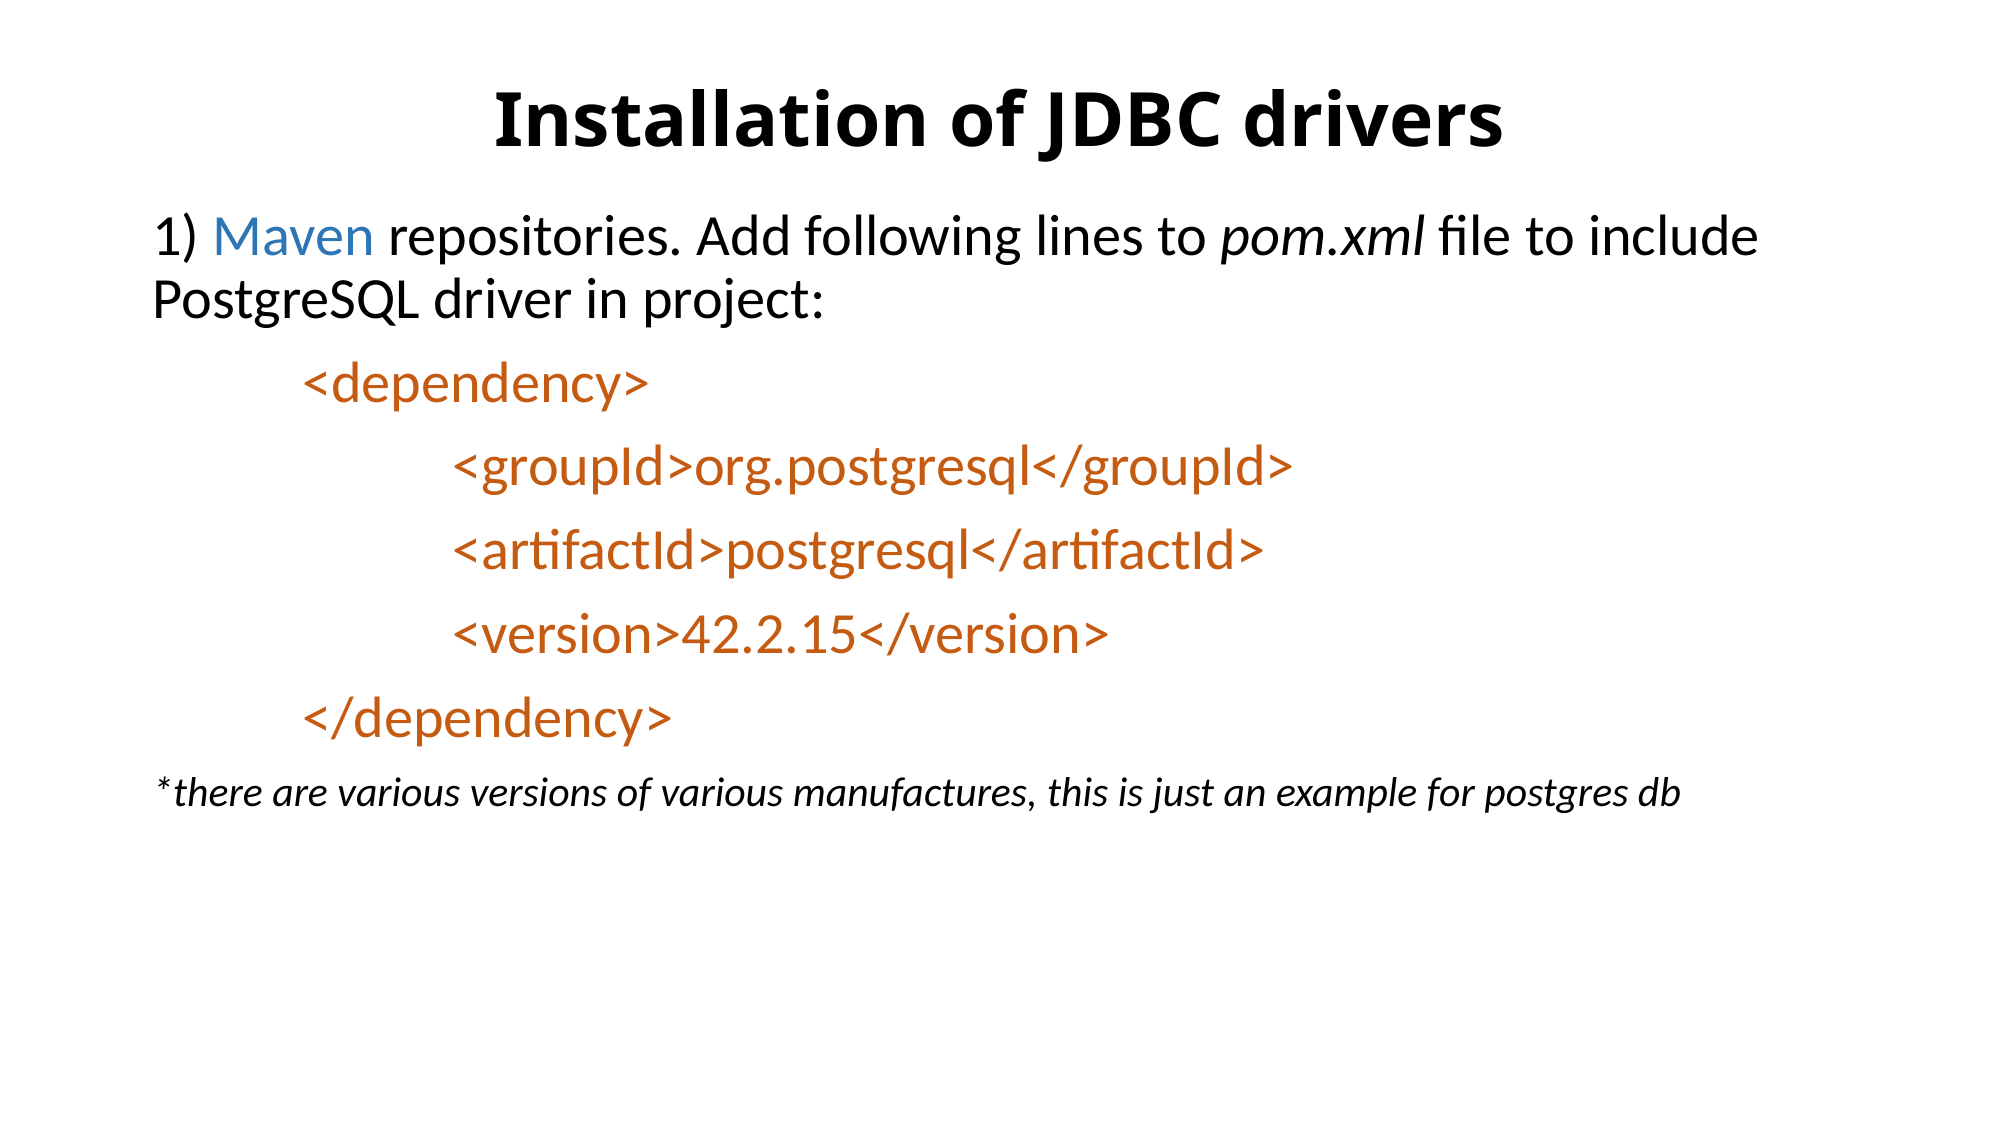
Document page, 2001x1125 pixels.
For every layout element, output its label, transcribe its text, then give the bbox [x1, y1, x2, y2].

title Installation of JDBC drivers [137, 59, 1863, 186]
list 1) Maven repositories. Add following lines to pom.xml file to include PostgreSQL driver in project: <dependency> <groupId>org.postgresql</groupId> <artifactId>postgresql</artifactId> <version>42.2.15</version> </dependency> *there are various versions of various manufactures, this is just an example for postgres db [137, 197, 1863, 1014]
